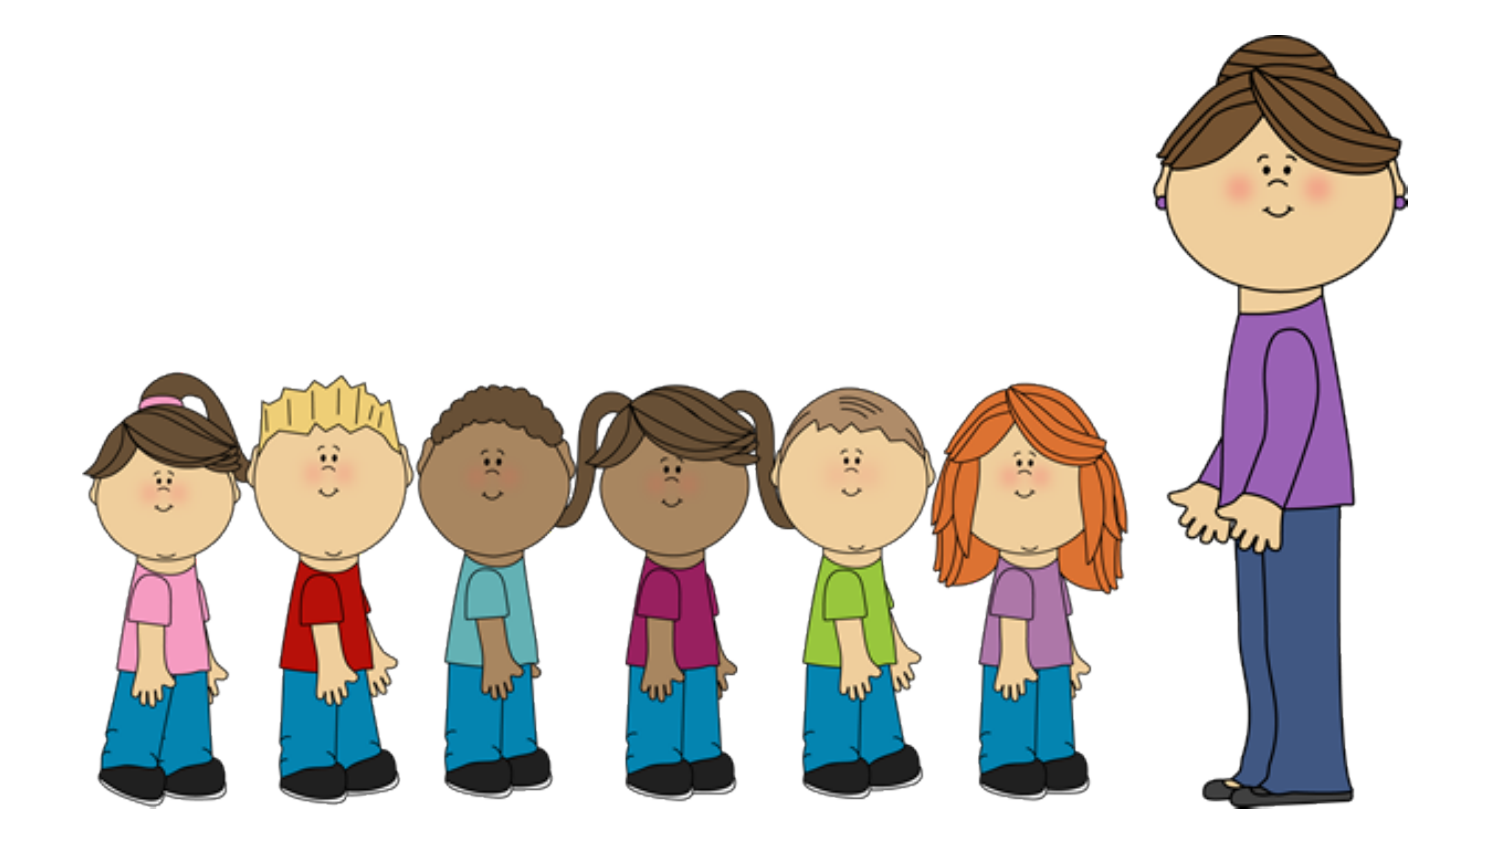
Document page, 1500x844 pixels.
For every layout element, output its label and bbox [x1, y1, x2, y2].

picture [81, 34, 1409, 809]
